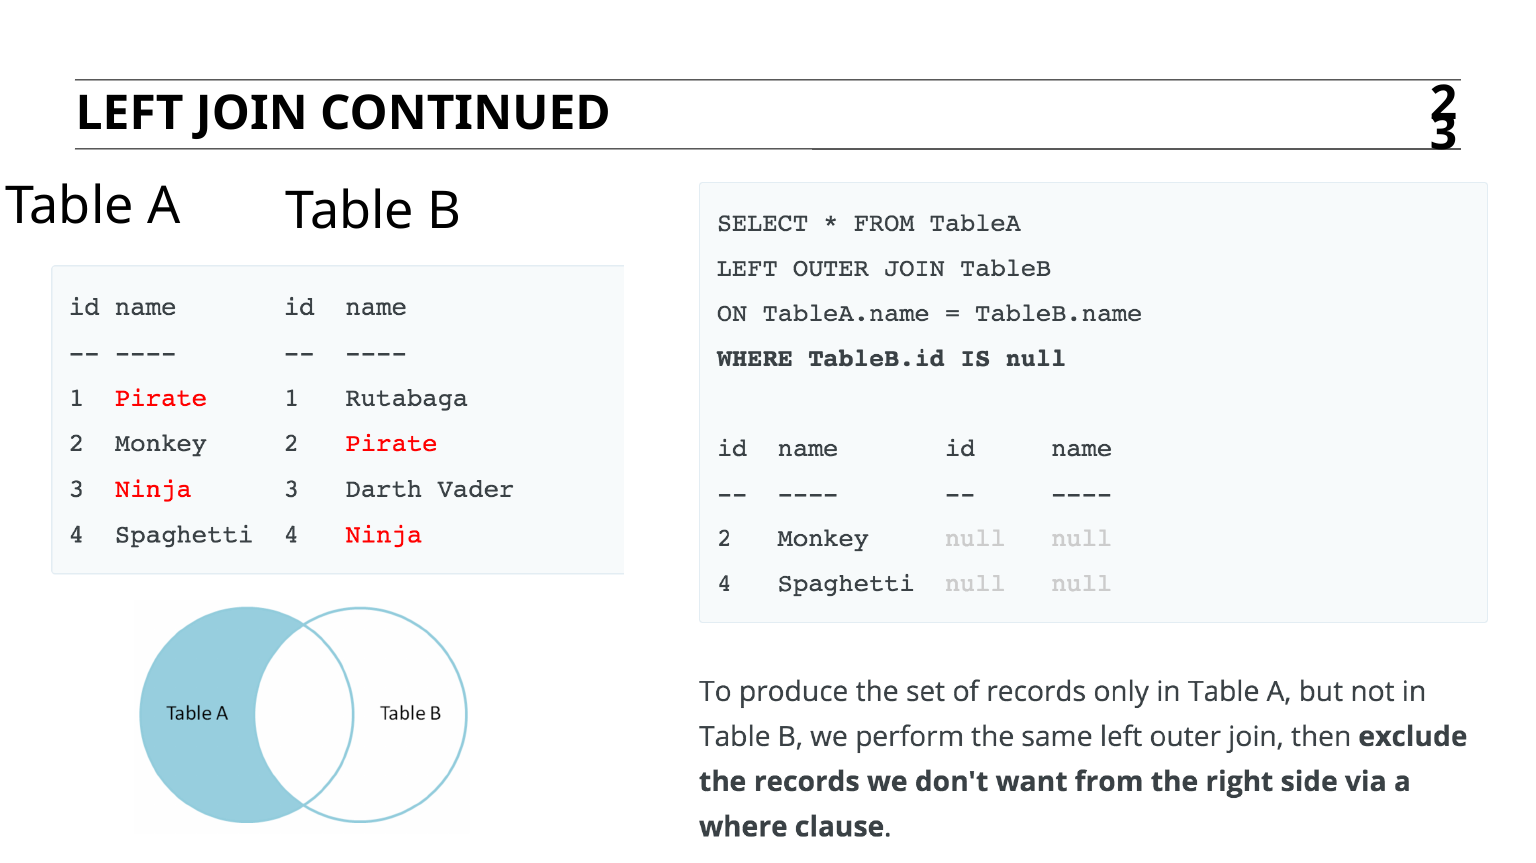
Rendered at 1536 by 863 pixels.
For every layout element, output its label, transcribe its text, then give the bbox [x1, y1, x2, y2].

slide_number 23 [1419, 86, 1461, 138]
list Left join continued [60, 81, 1231, 132]
picture [680, 163, 1501, 863]
picture [134, 600, 470, 834]
text_box Table A [0, 163, 196, 236]
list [0, 238, 624, 601]
text_box Table B [270, 168, 476, 236]
